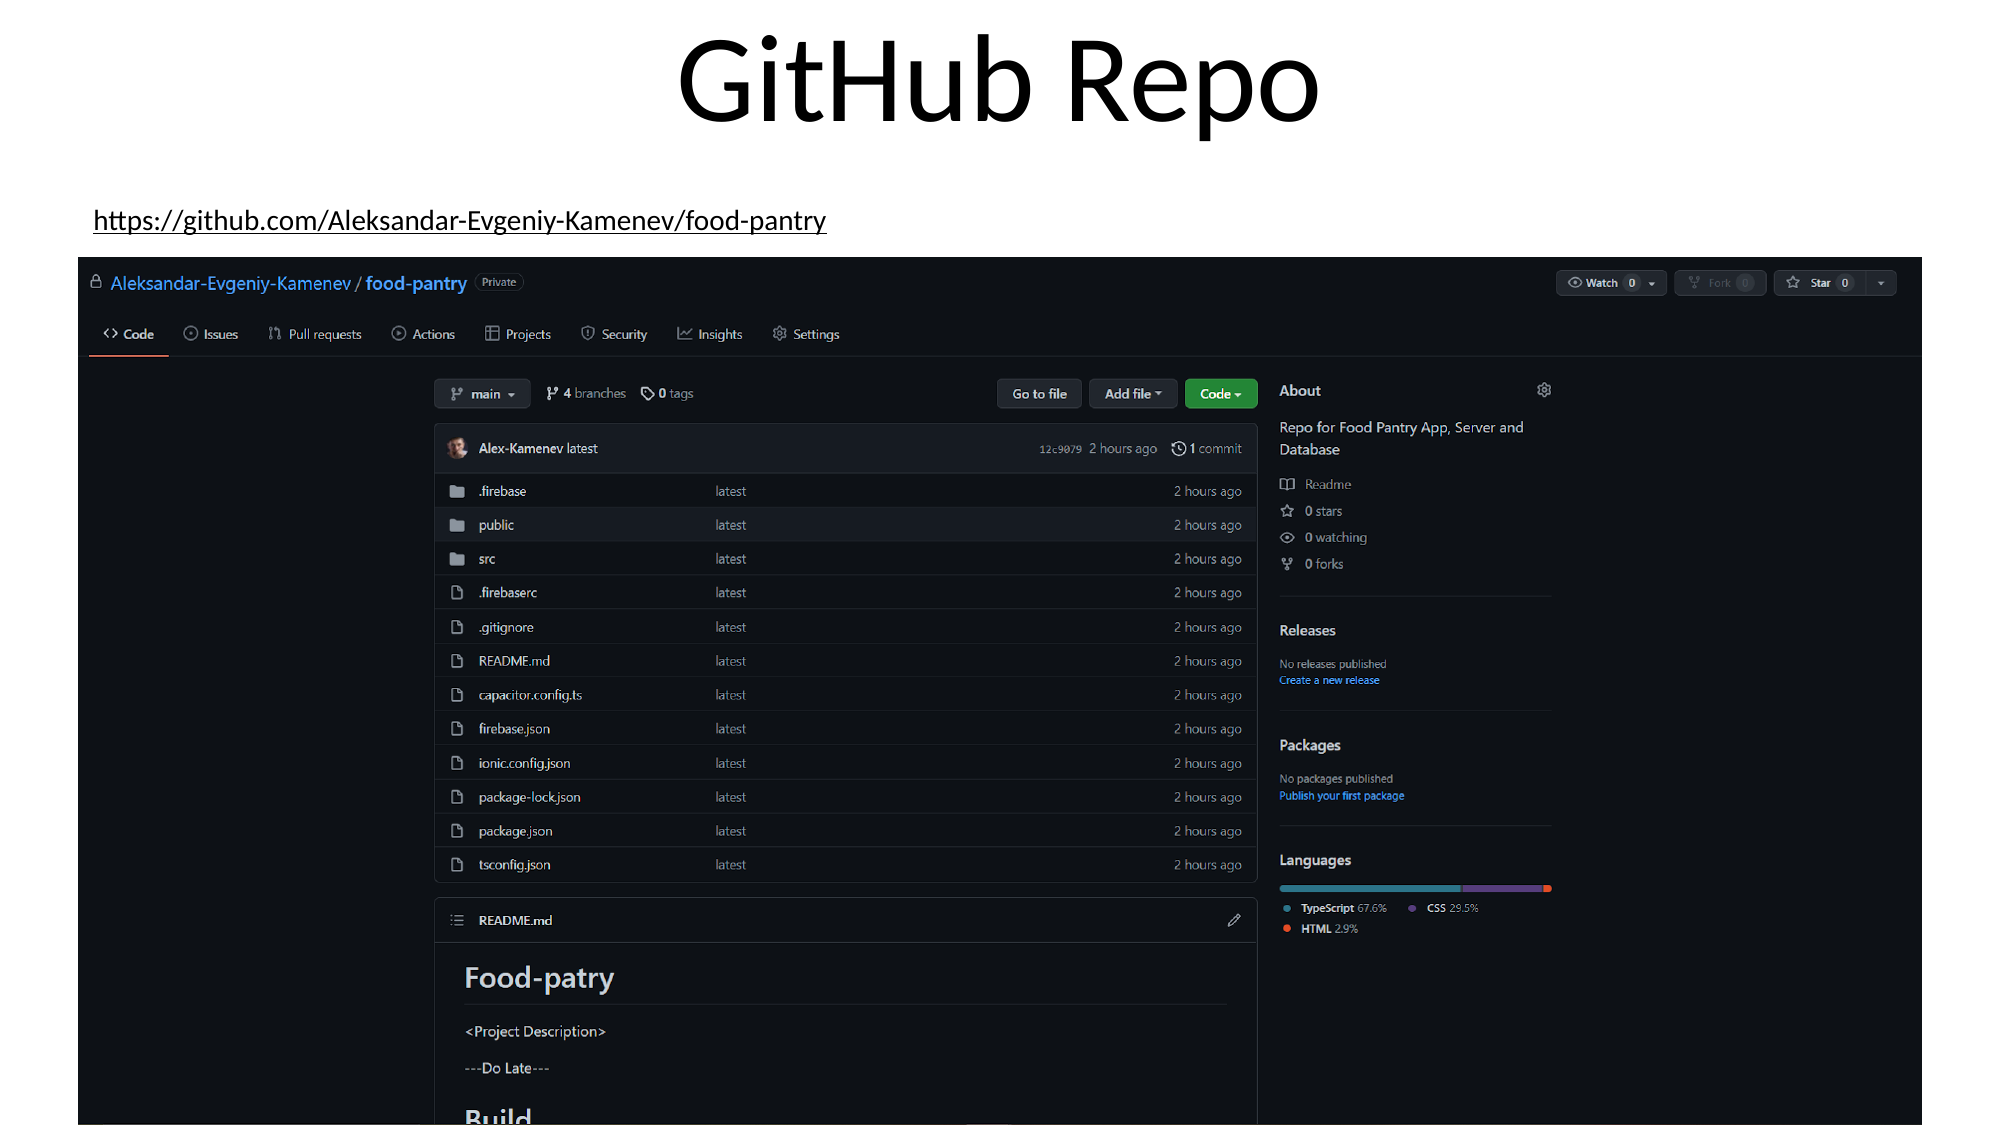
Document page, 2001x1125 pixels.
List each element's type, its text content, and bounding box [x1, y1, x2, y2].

picture [77, 257, 1922, 1125]
text_box https://github.com/Aleksandar-Evgeniy-Kamenev/food-pantry [78, 186, 1922, 252]
title GitHub Repo [0, 0, 2000, 156]
